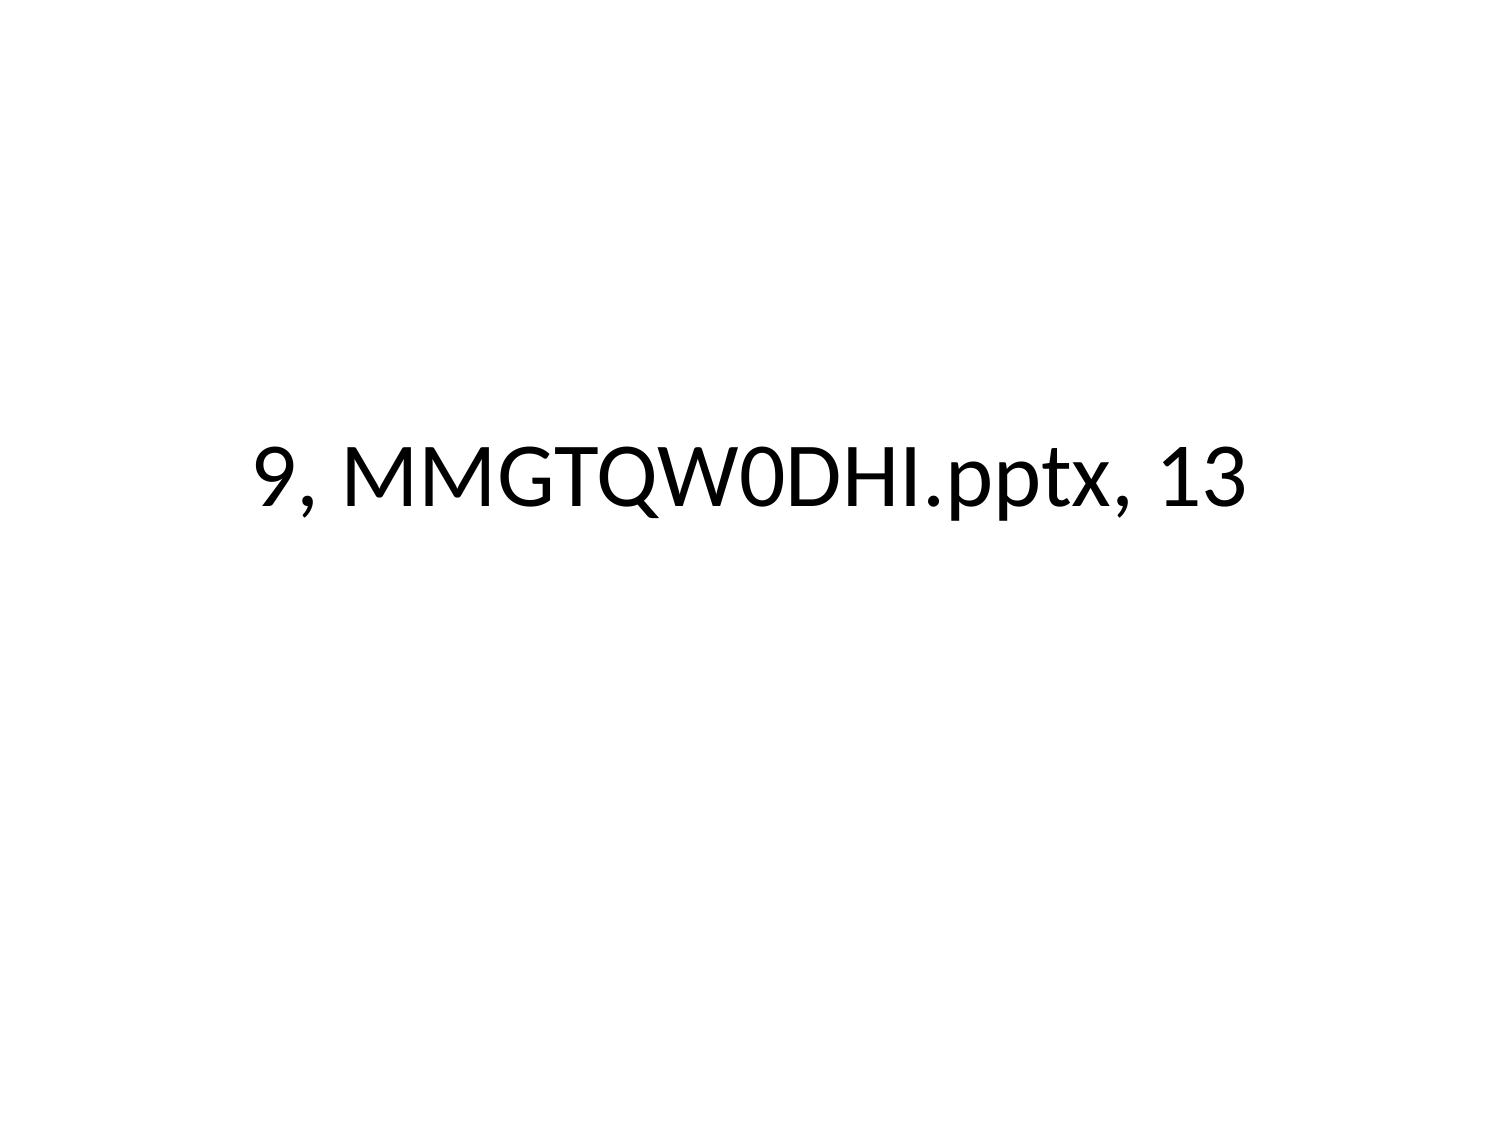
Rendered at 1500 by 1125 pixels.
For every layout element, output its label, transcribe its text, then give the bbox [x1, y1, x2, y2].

title 9, MMGTQW0DHI.pptx, 13 [112, 349, 1388, 591]
